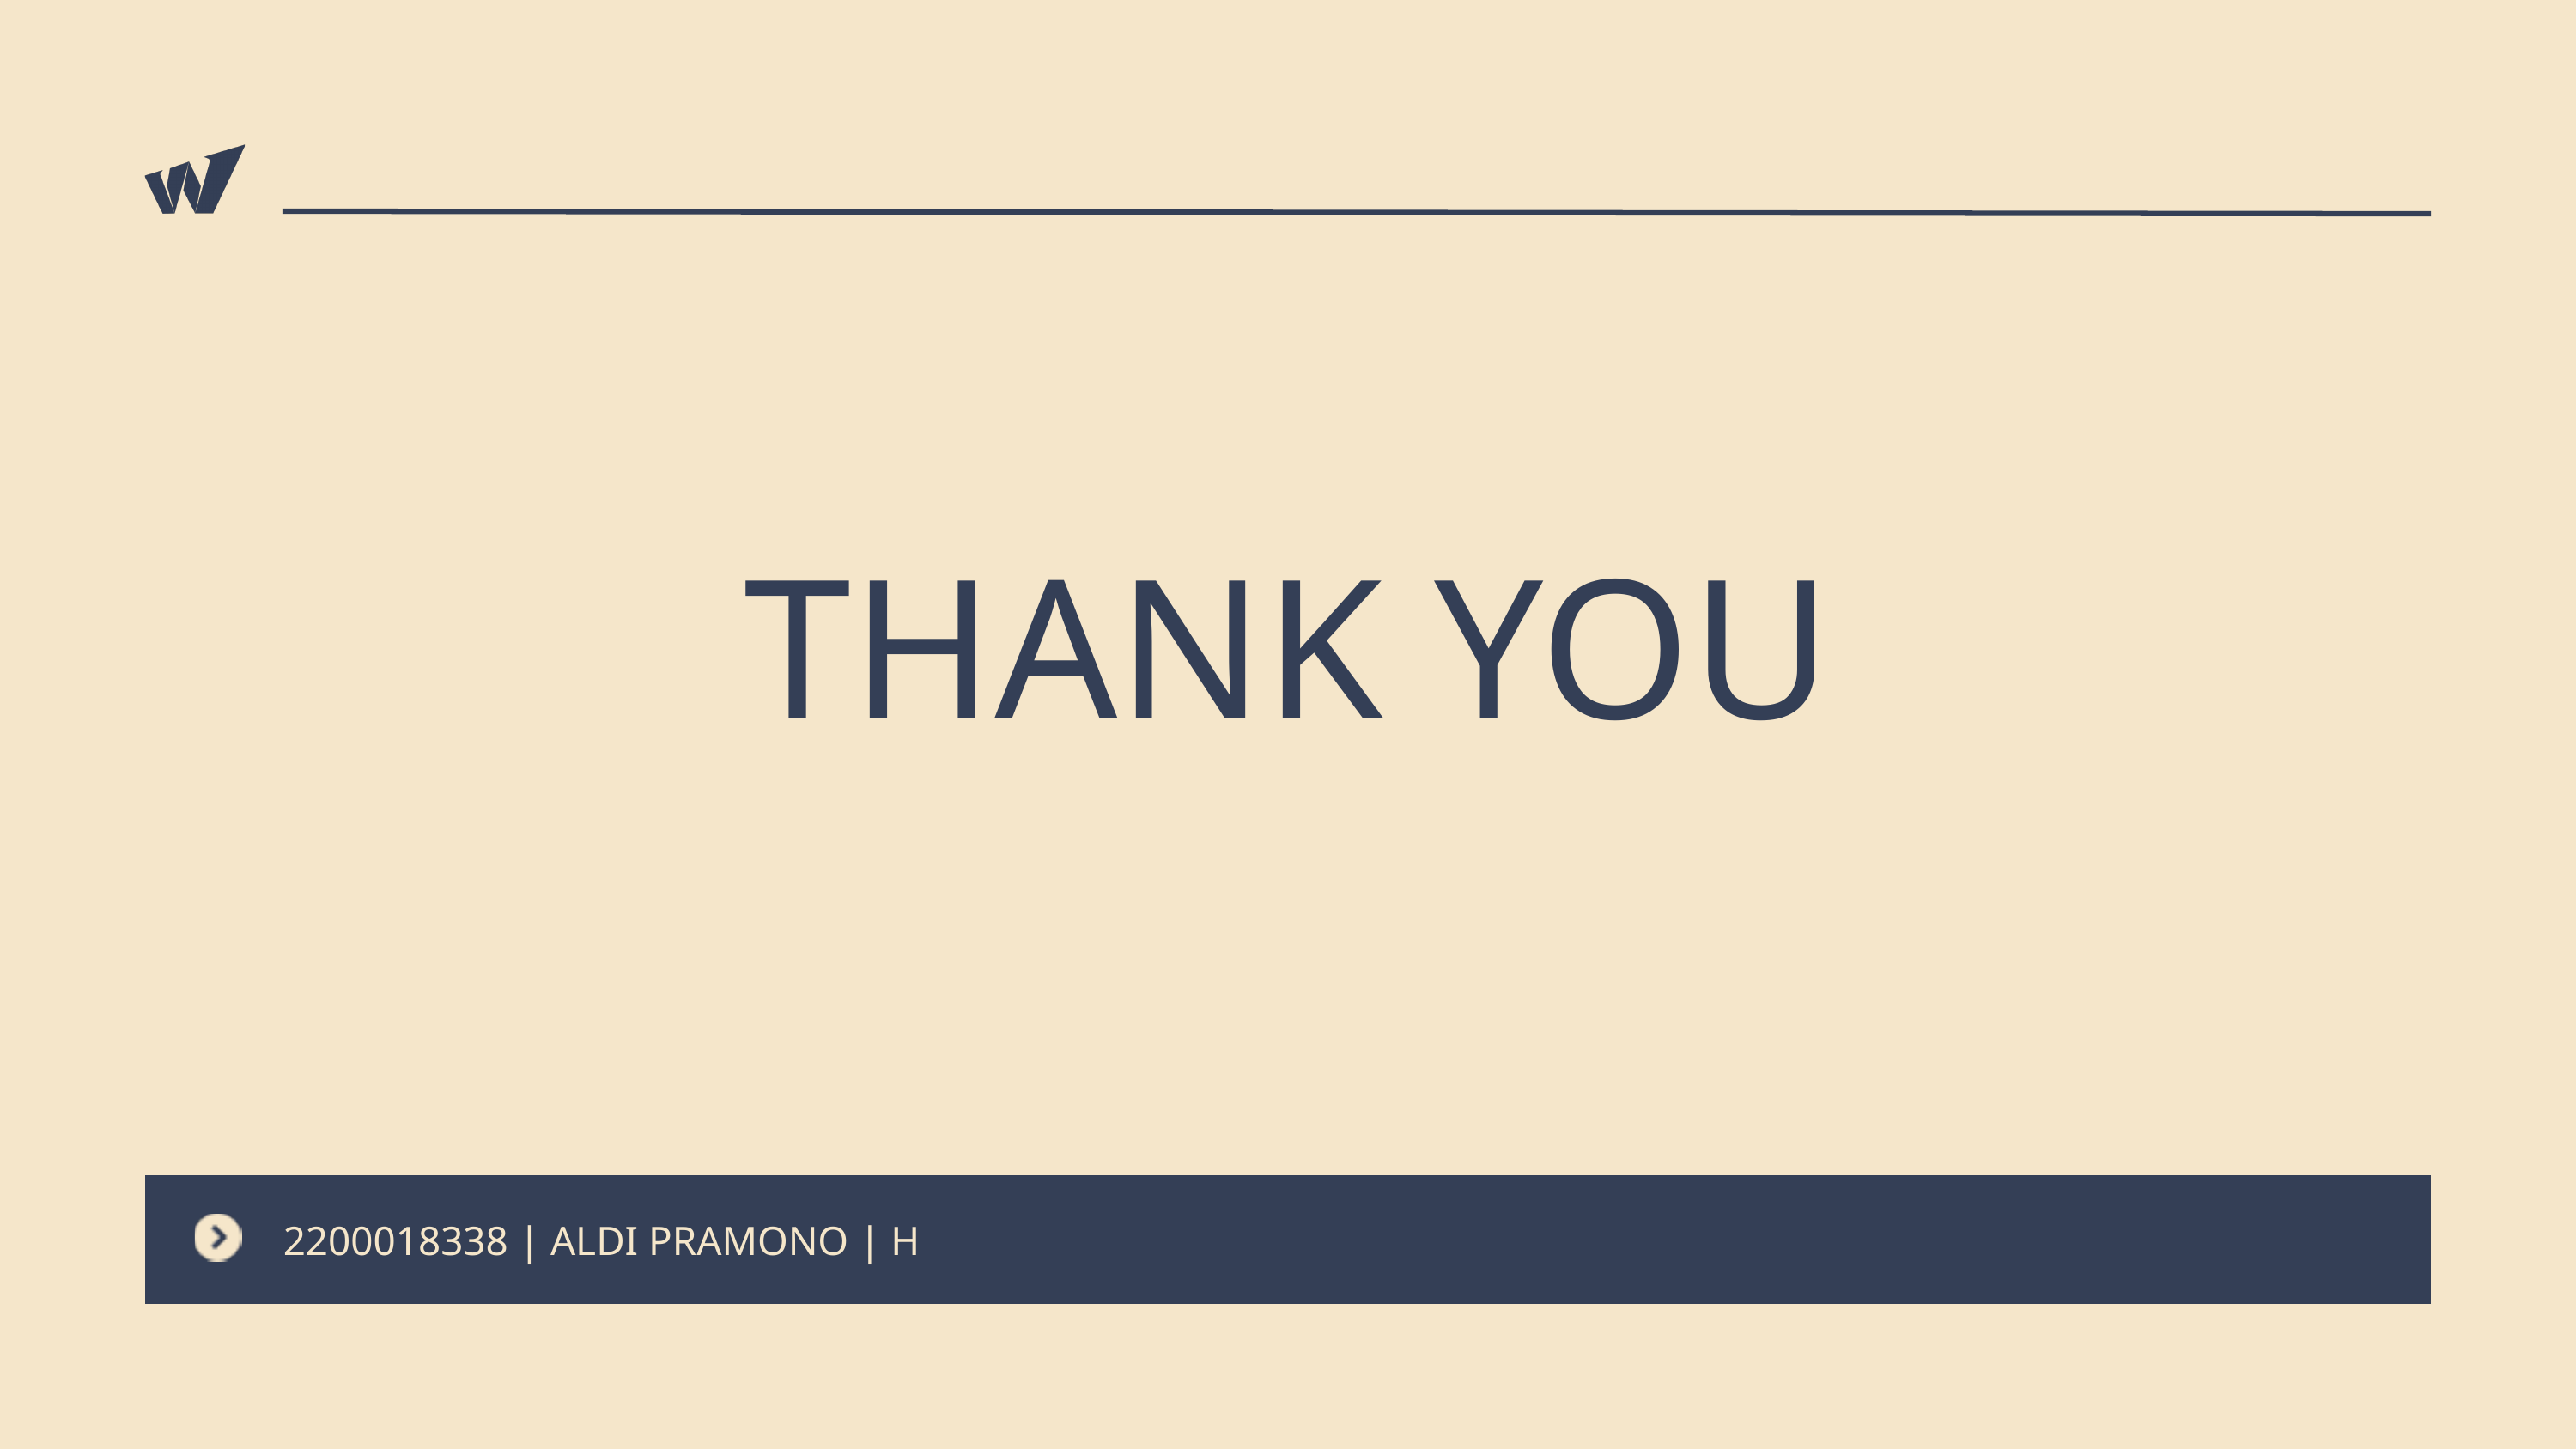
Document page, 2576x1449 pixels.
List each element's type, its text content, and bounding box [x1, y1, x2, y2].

text_box THANK YOU [548, 487, 2028, 758]
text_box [144, 1174, 2432, 1304]
text_box [144, 144, 246, 215]
